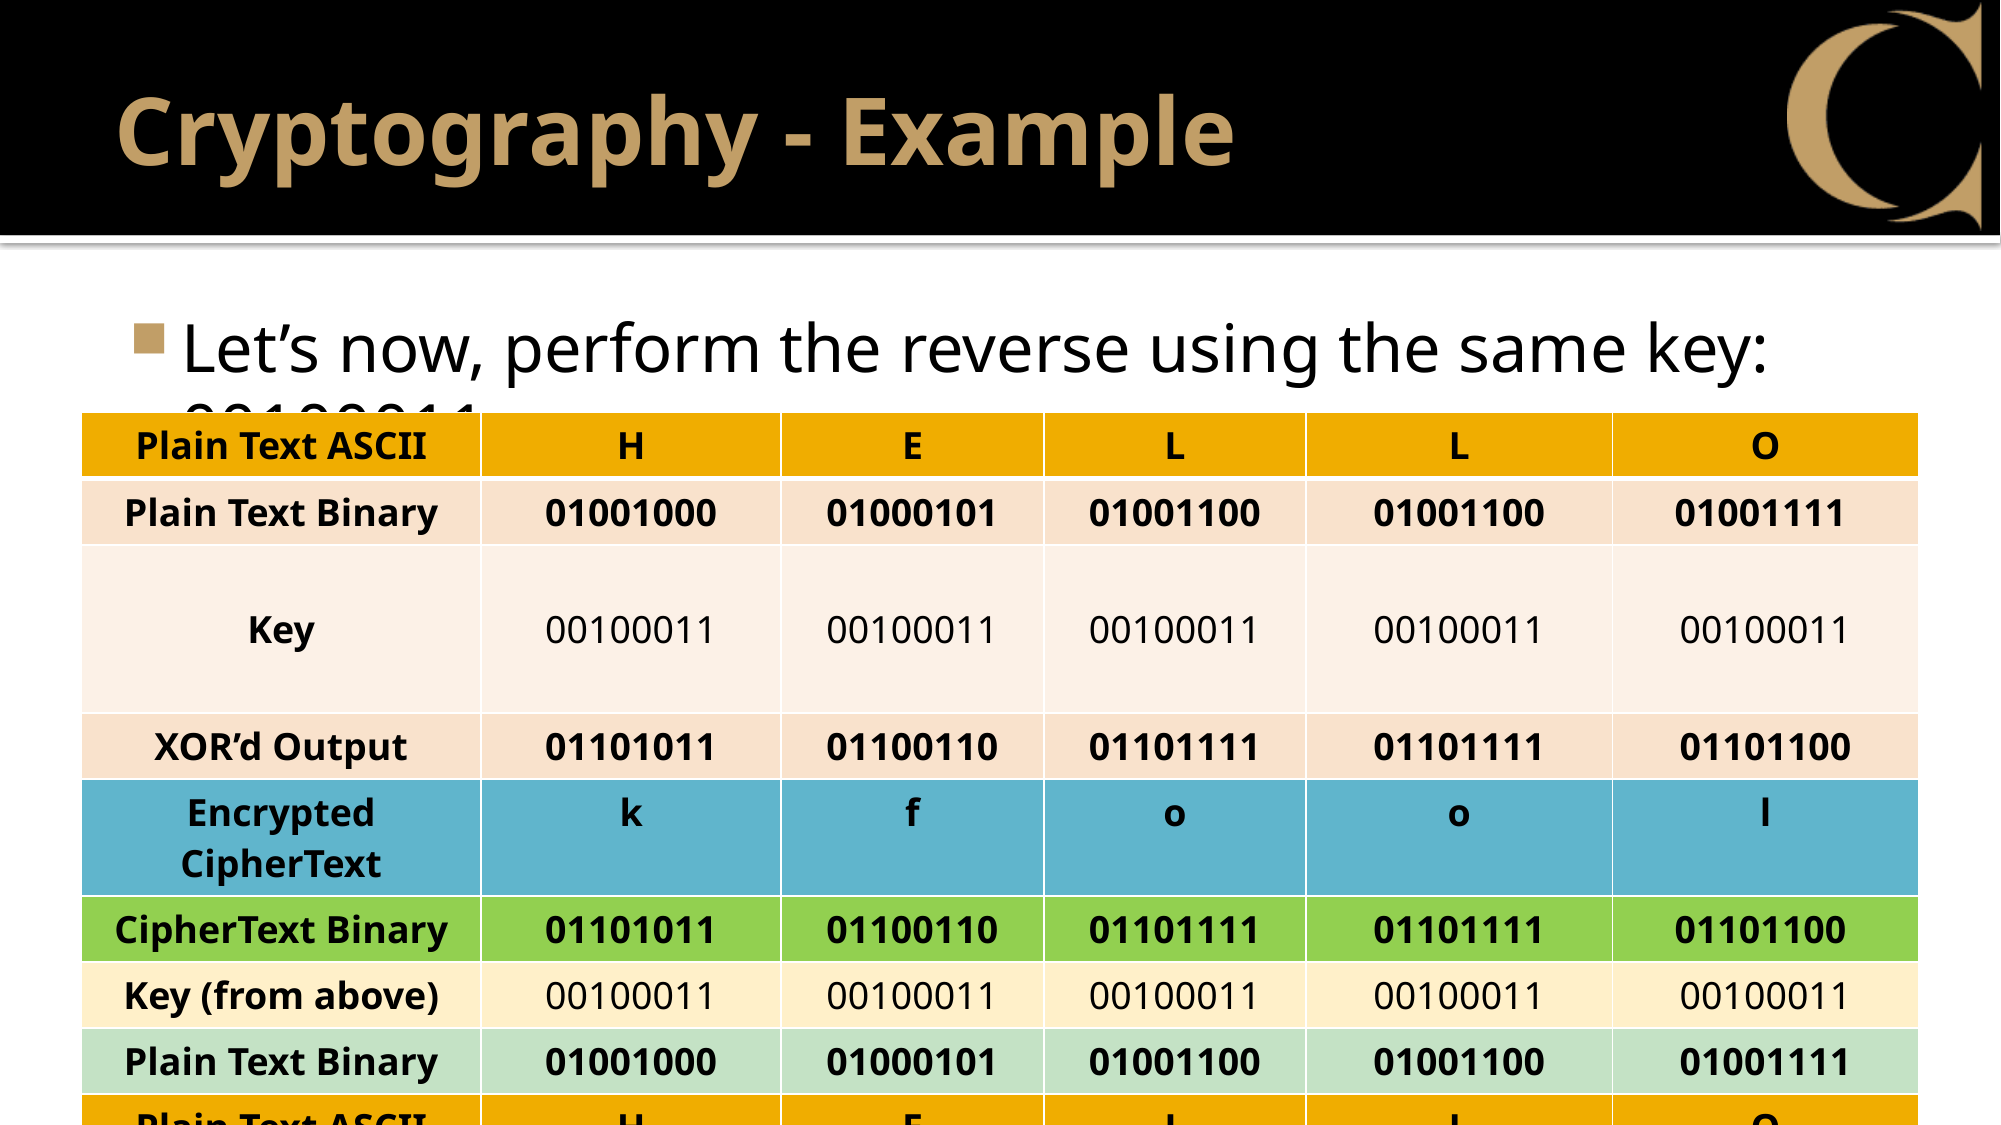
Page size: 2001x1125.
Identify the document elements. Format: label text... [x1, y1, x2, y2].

table_cell 00100011 [782, 546, 1043, 712]
table_cell 01001111 [1613, 481, 1918, 544]
table_cell 00100011 [1613, 546, 1918, 712]
table_cell 00100011 [1307, 963, 1612, 1027]
table_cell 01101011 [482, 714, 780, 778]
table_cell 01101011 [482, 897, 780, 961]
table_cell 01001100 [1307, 1029, 1612, 1093]
table_header Plain Text ASCII [82, 413, 480, 476]
table_cell o [1045, 780, 1305, 895]
table_cell 01101111 [1307, 897, 1612, 961]
table_cell H [482, 1095, 780, 1125]
table_cell 01001111 [1613, 1029, 1918, 1093]
table_cell L [1307, 1095, 1612, 1125]
table_cell f [782, 780, 1043, 895]
table_cell 00100011 [782, 963, 1043, 1027]
table_cell 01001000 [482, 481, 780, 544]
table_cell Key (from above) [82, 963, 480, 1027]
table_cell 00100011 [1045, 963, 1305, 1027]
table_cell Encrypted CipherText [82, 780, 480, 895]
table_header E [782, 413, 1043, 476]
picture [1787, 2, 1988, 231]
table_header L [1045, 413, 1305, 476]
table_cell 01100110 [782, 897, 1043, 961]
table_cell o [1307, 780, 1612, 895]
table_cell 01101111 [1307, 714, 1612, 778]
table_header H [482, 413, 780, 476]
table_cell 01001000 [482, 1029, 780, 1093]
table_cell 01100110 [782, 714, 1043, 778]
table_cell E [782, 1095, 1043, 1125]
table_cell 00100011 [1613, 963, 1918, 1027]
table_cell 01101100 [1613, 897, 1918, 961]
table_cell L [1045, 1095, 1305, 1125]
table_cell 01101111 [1045, 714, 1305, 778]
table_cell 01101100 [1613, 714, 1918, 778]
table_cell 00100011 [482, 963, 780, 1027]
table_cell 01001100 [1045, 481, 1305, 544]
table_header L [1307, 413, 1612, 476]
table_cell Plain Text ASCII [82, 1095, 480, 1125]
table_cell CipherText Binary [82, 897, 480, 961]
table_cell 01001100 [1045, 1029, 1305, 1093]
table_cell O [1613, 1095, 1918, 1125]
table_header O [1613, 413, 1918, 476]
table_cell Key [82, 546, 480, 712]
table_cell 01000101 [782, 481, 1043, 544]
title Cryptography - Example [99, 25, 1900, 231]
table_cell 00100011 [1045, 546, 1305, 712]
list Let’s now, perform the reverse using the same key: 00100011 [99, 291, 1975, 1050]
table_cell XOR’d Output [82, 714, 480, 778]
table_cell Plain Text Binary [82, 1029, 480, 1093]
table_cell 00100011 [1307, 546, 1612, 712]
table_cell l [1613, 780, 1918, 895]
table_cell 01101111 [1045, 897, 1305, 961]
table_cell 01001100 [1307, 481, 1612, 544]
table_cell k [482, 780, 780, 895]
table_cell 00100011 [482, 546, 780, 712]
table_cell Plain Text Binary [82, 481, 480, 544]
table_cell 01000101 [782, 1029, 1043, 1093]
